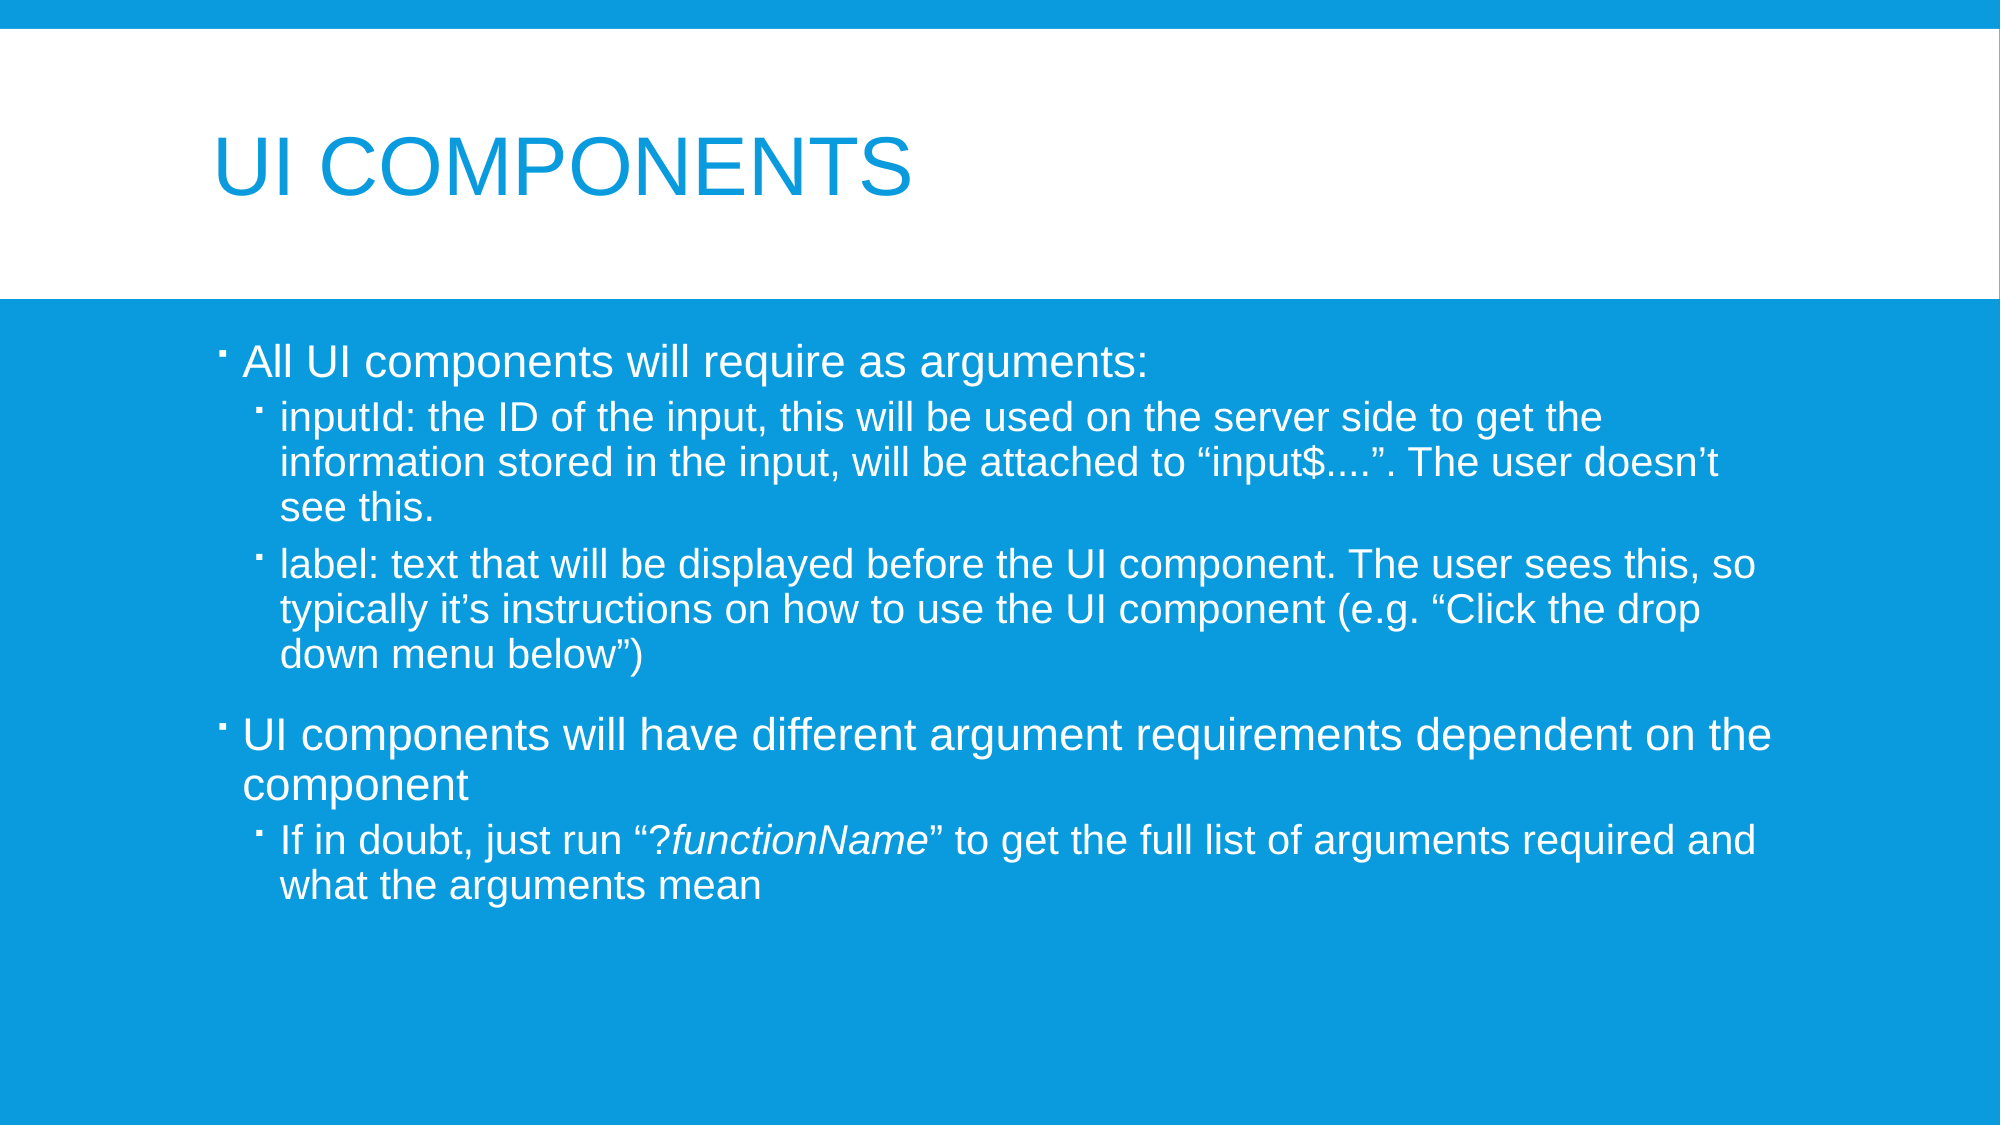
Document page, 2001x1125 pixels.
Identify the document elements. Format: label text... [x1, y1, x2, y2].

list All UI components will require as arguments: inputId: the ID of the input, this will be used on the server side to get the information stored in the input, will be attached to “input$....”. The user doesn’t see this. label: text that will be displayed before the UI component. The user sees this, so typically it’s instructions on how to use the UI component (e.g. “Click the drop down menu below”) UI components will have different argument requirements dependent on the component If in doubt, just run “?functionName” to get the full list of arguments required and what the arguments mean [197, 329, 1803, 1020]
title Ui Components [197, 46, 1803, 295]
